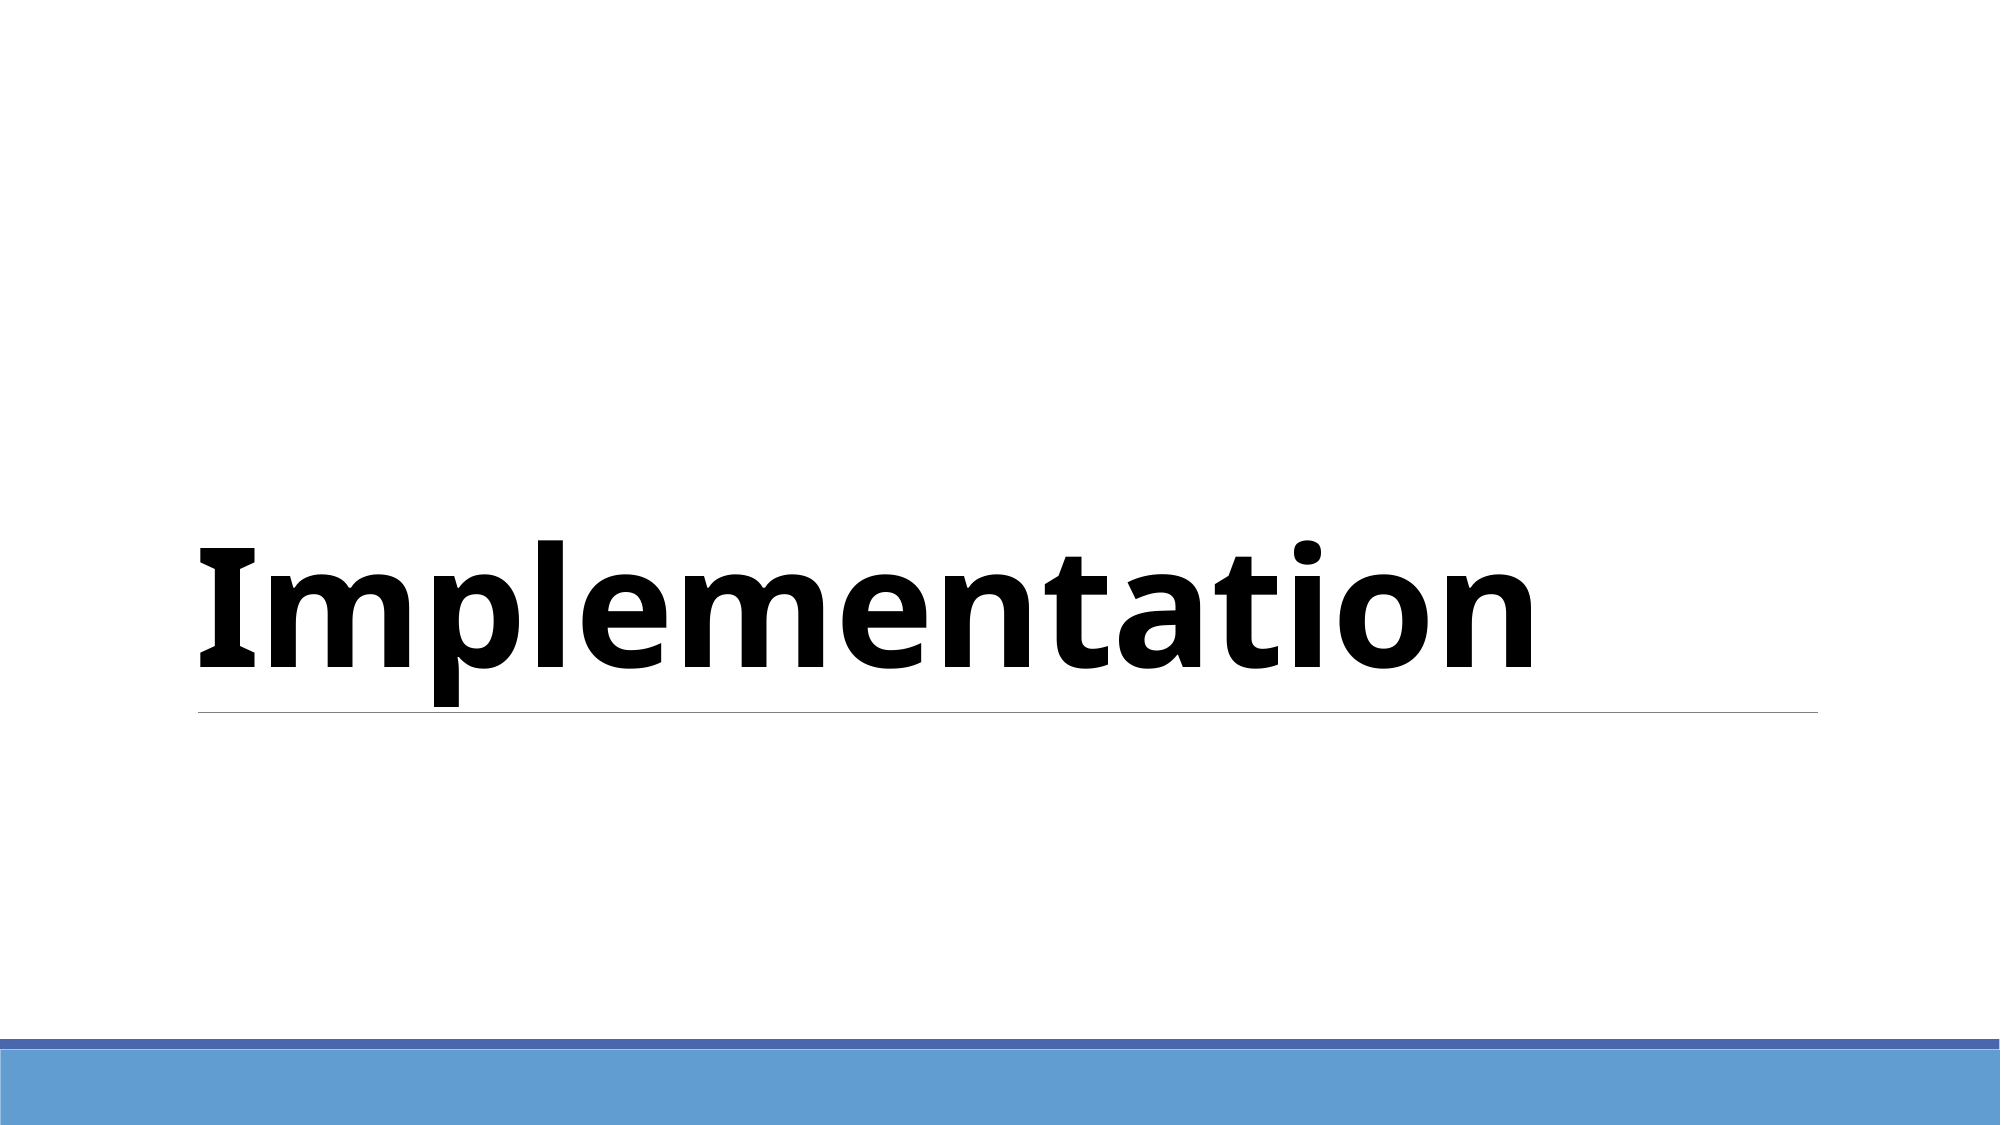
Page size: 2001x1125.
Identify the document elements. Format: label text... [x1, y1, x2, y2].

title Implementation [180, 124, 1830, 710]
